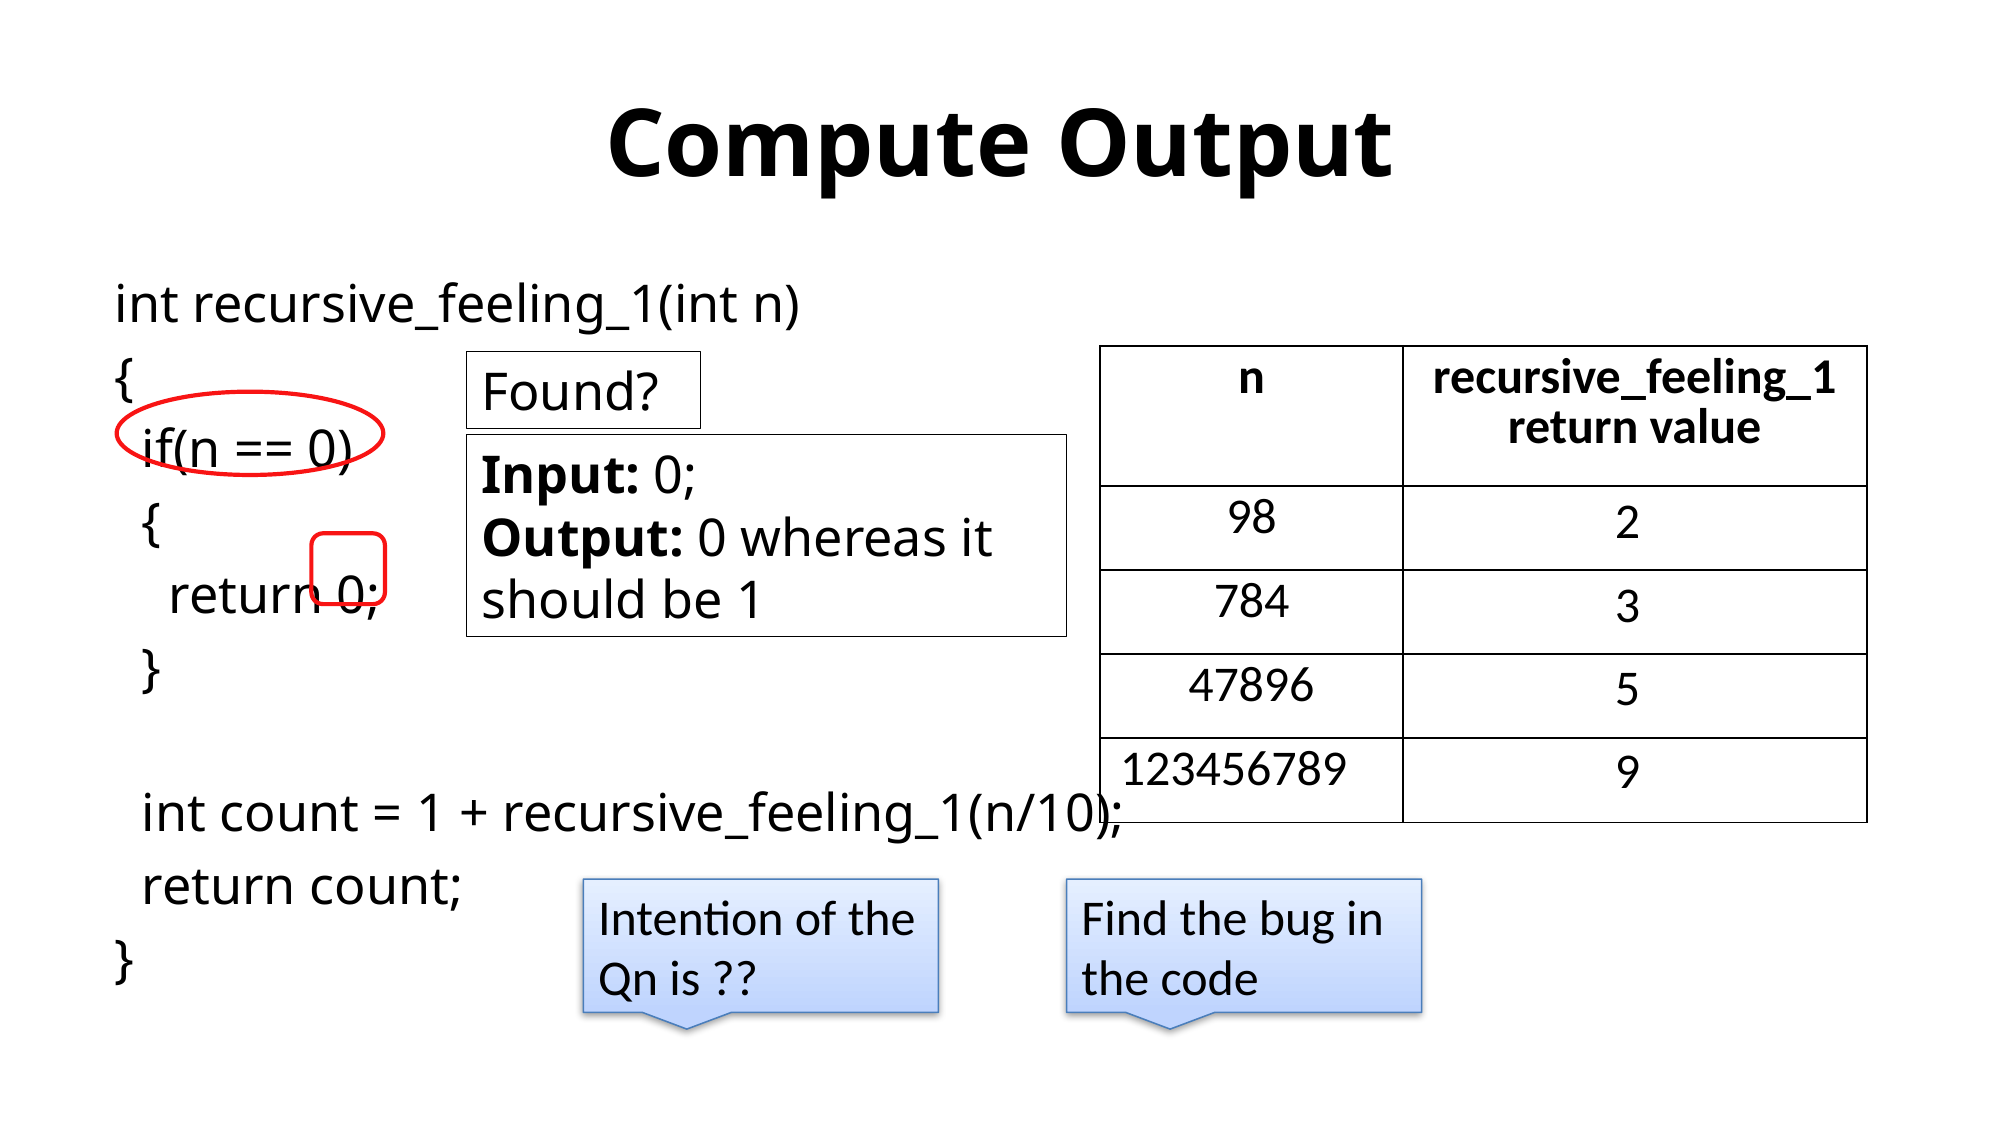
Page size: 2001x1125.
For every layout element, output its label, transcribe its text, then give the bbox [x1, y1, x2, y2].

text_box Found? [466, 351, 700, 429]
text_box [309, 531, 388, 607]
table_cell 47896 [1101, 655, 1402, 737]
table_cell [1404, 655, 1866, 737]
text_box 9 [1599, 731, 1850, 807]
list int recursive_feeling_1(int n) { if(n == 0) { return 0; } int count = 1 + recursive_feeling_1(n/10); return count; } [99, 262, 1167, 1006]
table_cell 123456789 [1101, 739, 1402, 822]
table_cell [1404, 487, 1866, 569]
text_box 5 [1599, 648, 1850, 724]
title Compute Output [99, 45, 1900, 233]
text_box 2 [1599, 481, 1850, 557]
table_header recursive_feeling_1 return value [1404, 347, 1866, 485]
text_box Intention of the Qn is ?? [582, 878, 940, 1030]
table_header n [1101, 347, 1402, 485]
table_cell 784 [1101, 571, 1402, 653]
text_box [114, 389, 386, 478]
text_box Find the bug in the code [1065, 878, 1423, 1030]
text_box Input: 0; Output: 0 whereas it should be 1 [466, 434, 1067, 637]
table_cell [1404, 739, 1866, 822]
text_box 3 [1599, 564, 1850, 640]
table_cell 98 [1101, 487, 1402, 569]
table_cell [1404, 571, 1866, 653]
